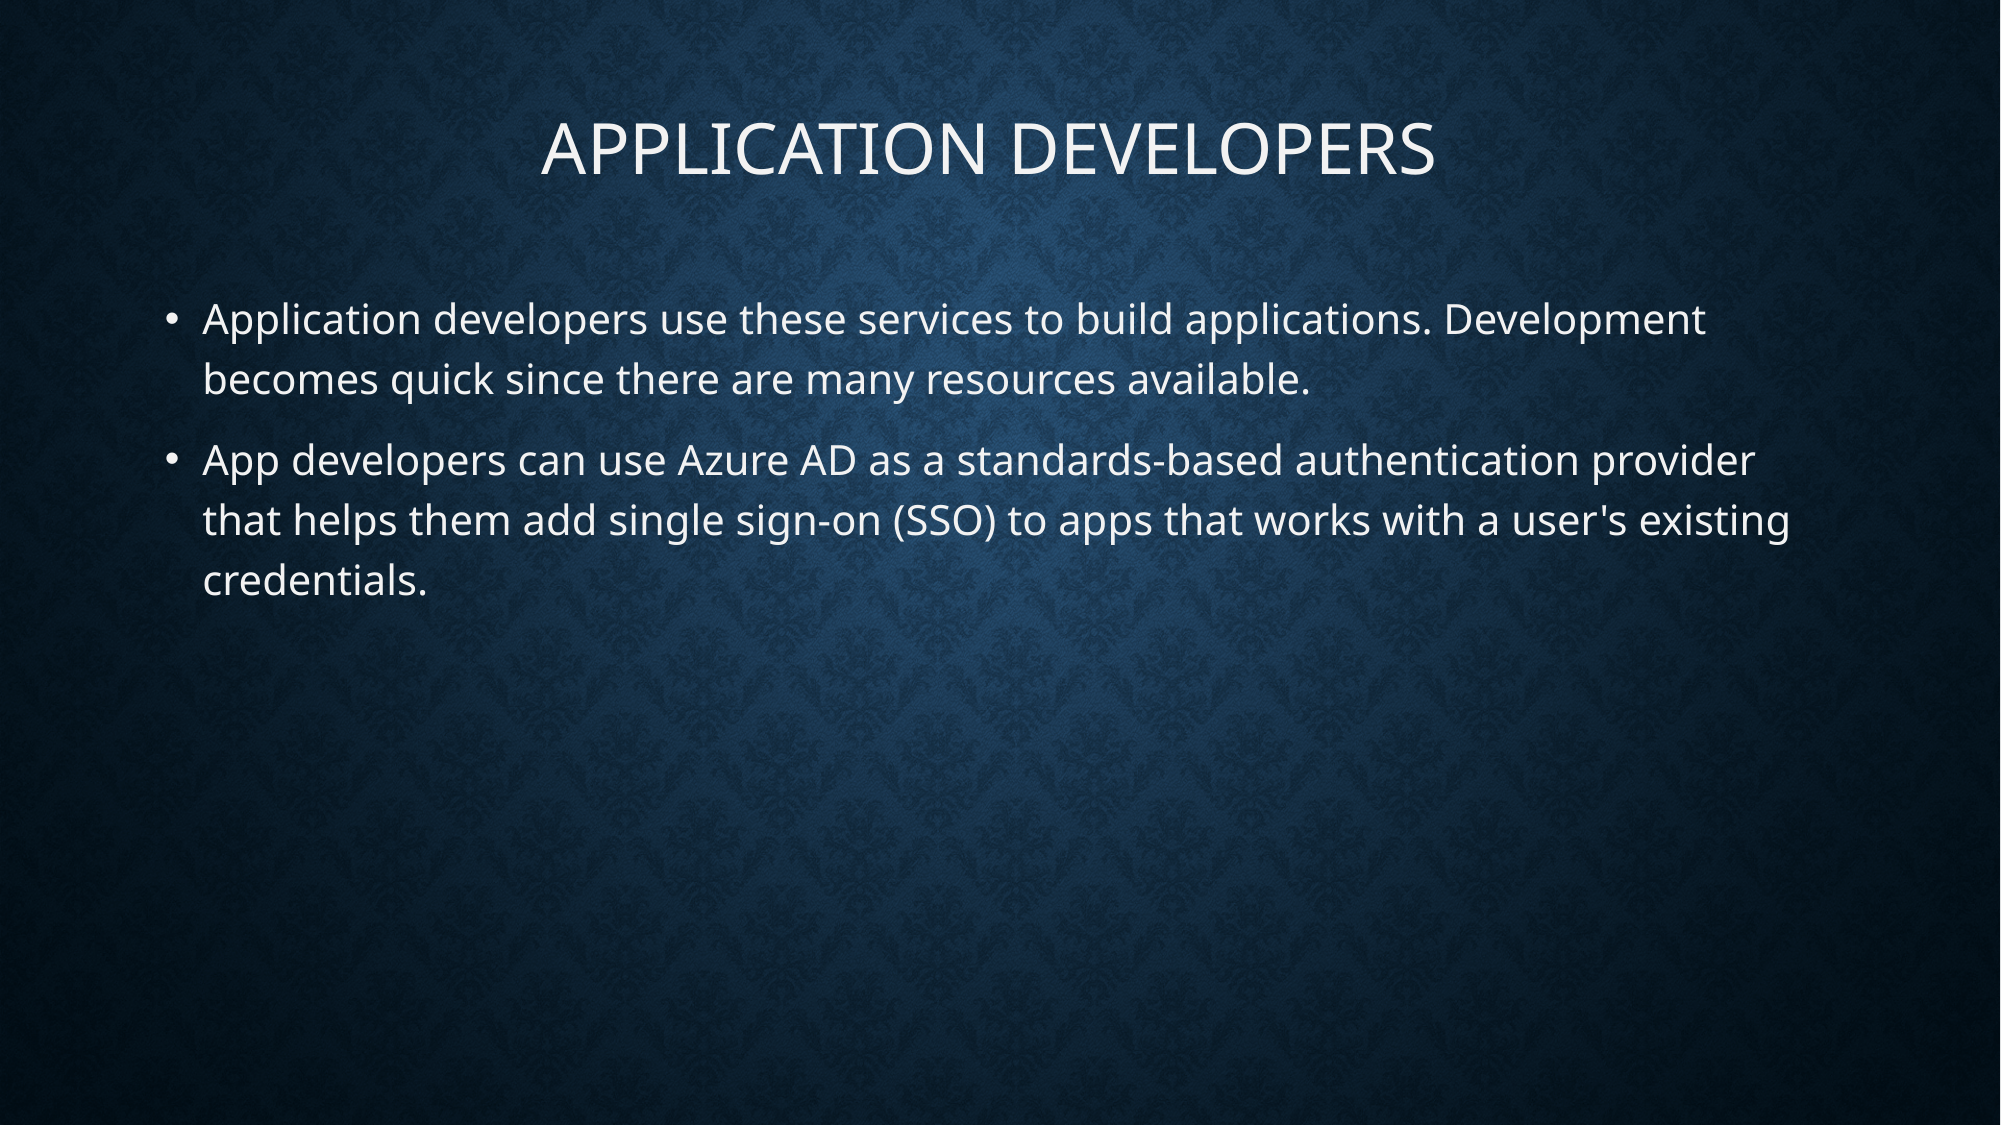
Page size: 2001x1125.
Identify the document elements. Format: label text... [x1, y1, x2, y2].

title Application developers [149, 99, 1849, 275]
list Application developers use these services to build applications. Development becomes quick since there are many resources available. App developers can use Azure AD as a standards-based authentication provider that helps them add single sign-on (SSO) to apps that works with a user's existing credentials. [149, 275, 1849, 1006]
